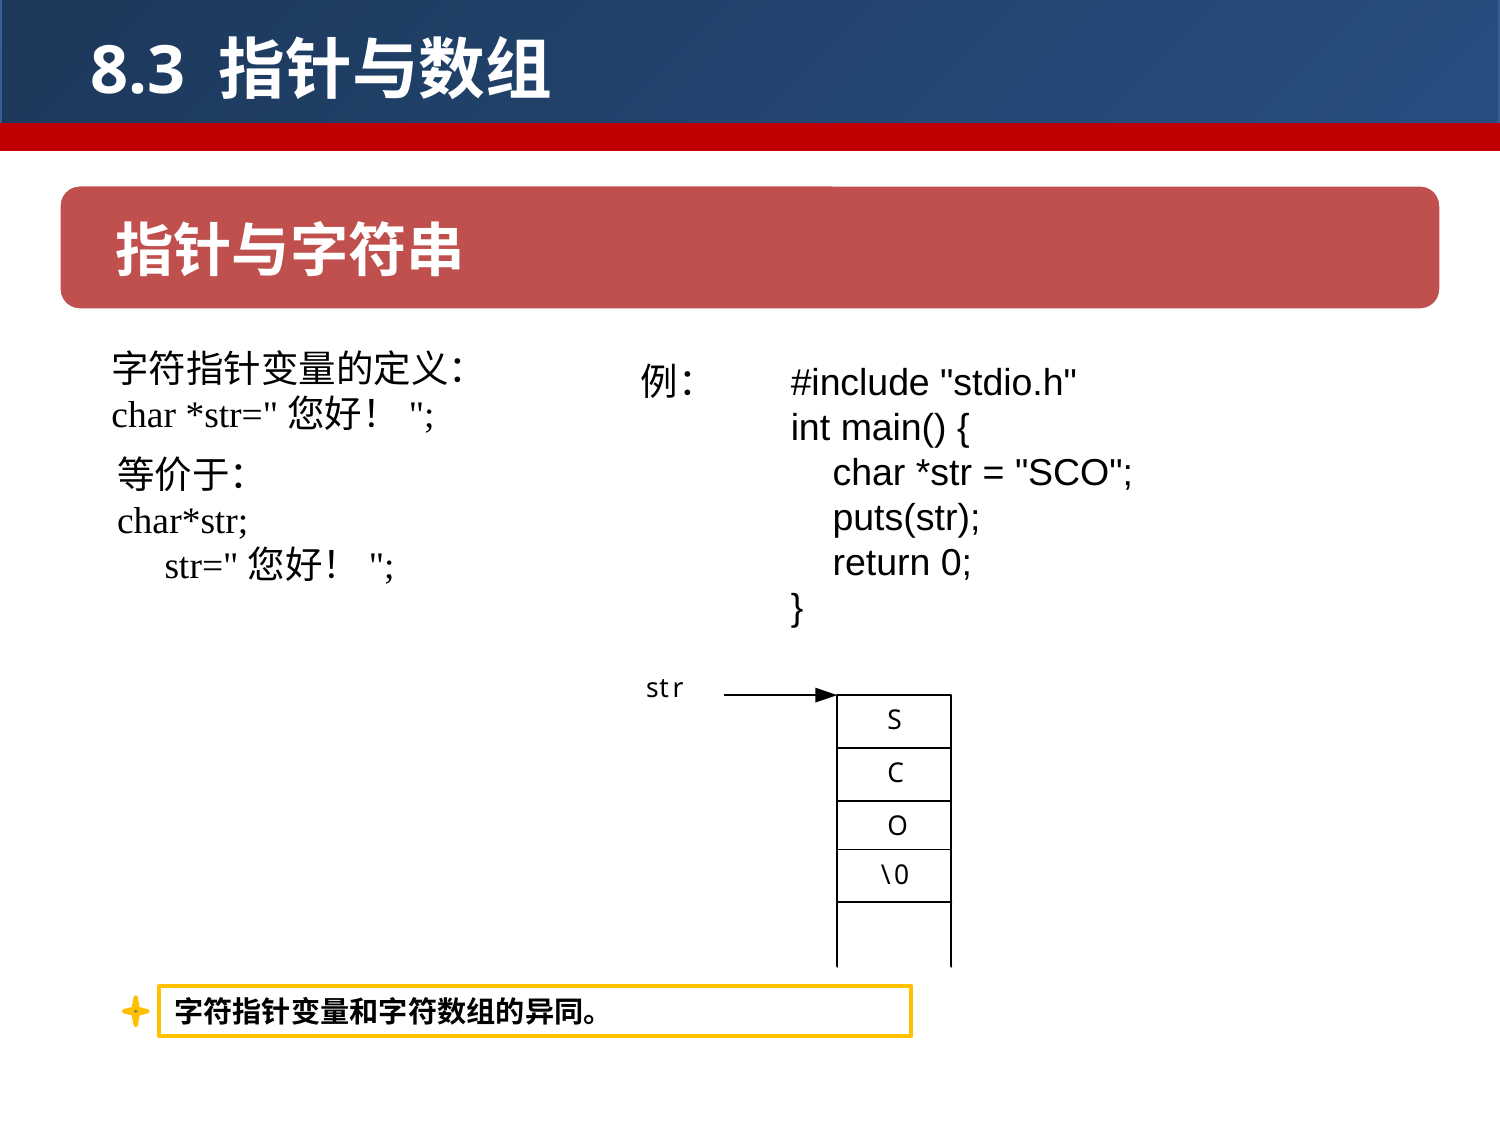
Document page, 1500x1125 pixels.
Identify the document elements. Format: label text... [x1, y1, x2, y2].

list 指针与字符串 [100, 205, 1412, 289]
text_box 字符指针变量的定义： char *str="您好！"; [53, 338, 916, 443]
text_box 例： #include "stdio.h" int main() { char *str = "SCO"; puts(str); return 0; } [626, 350, 1379, 635]
text_box [121, 995, 150, 1028]
text_box 等价于： char*str; str="您好！"; [58, 444, 626, 594]
list 8.3 指针与数组 [74, 18, 1459, 109]
picture [596, 656, 997, 969]
text_box 字符指针变量和字符数组的异同。 [157, 984, 913, 1038]
